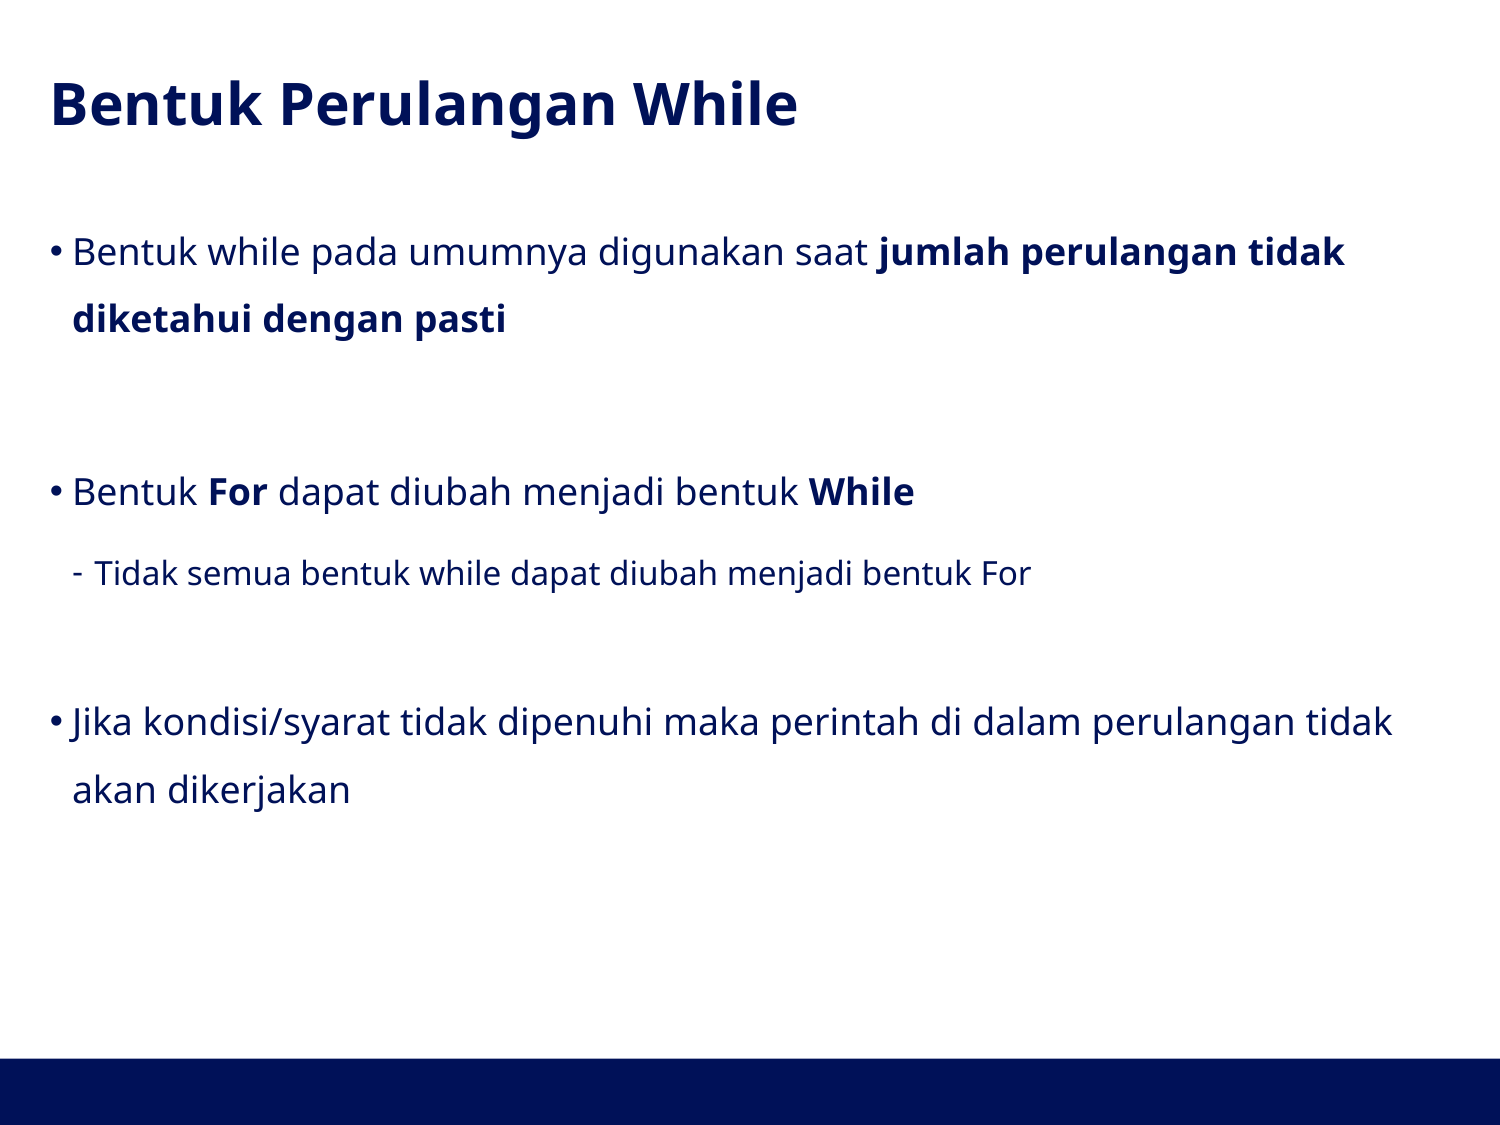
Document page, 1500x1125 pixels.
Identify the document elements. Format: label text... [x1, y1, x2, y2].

title Bentuk Perulangan While [49, 66, 1451, 138]
list Bentuk while pada umumnya digunakan saat jumlah perulangan tidak diketahui dengan pasti Bentuk For dapat diubah menjadi bentuk While Tidak semua bentuk while dapat diubah menjadi bentuk For Jika kondisi/syarat tidak dipenuhi maka perintah di dalam perulangan tidak akan dikerjakan [49, 205, 1451, 993]
